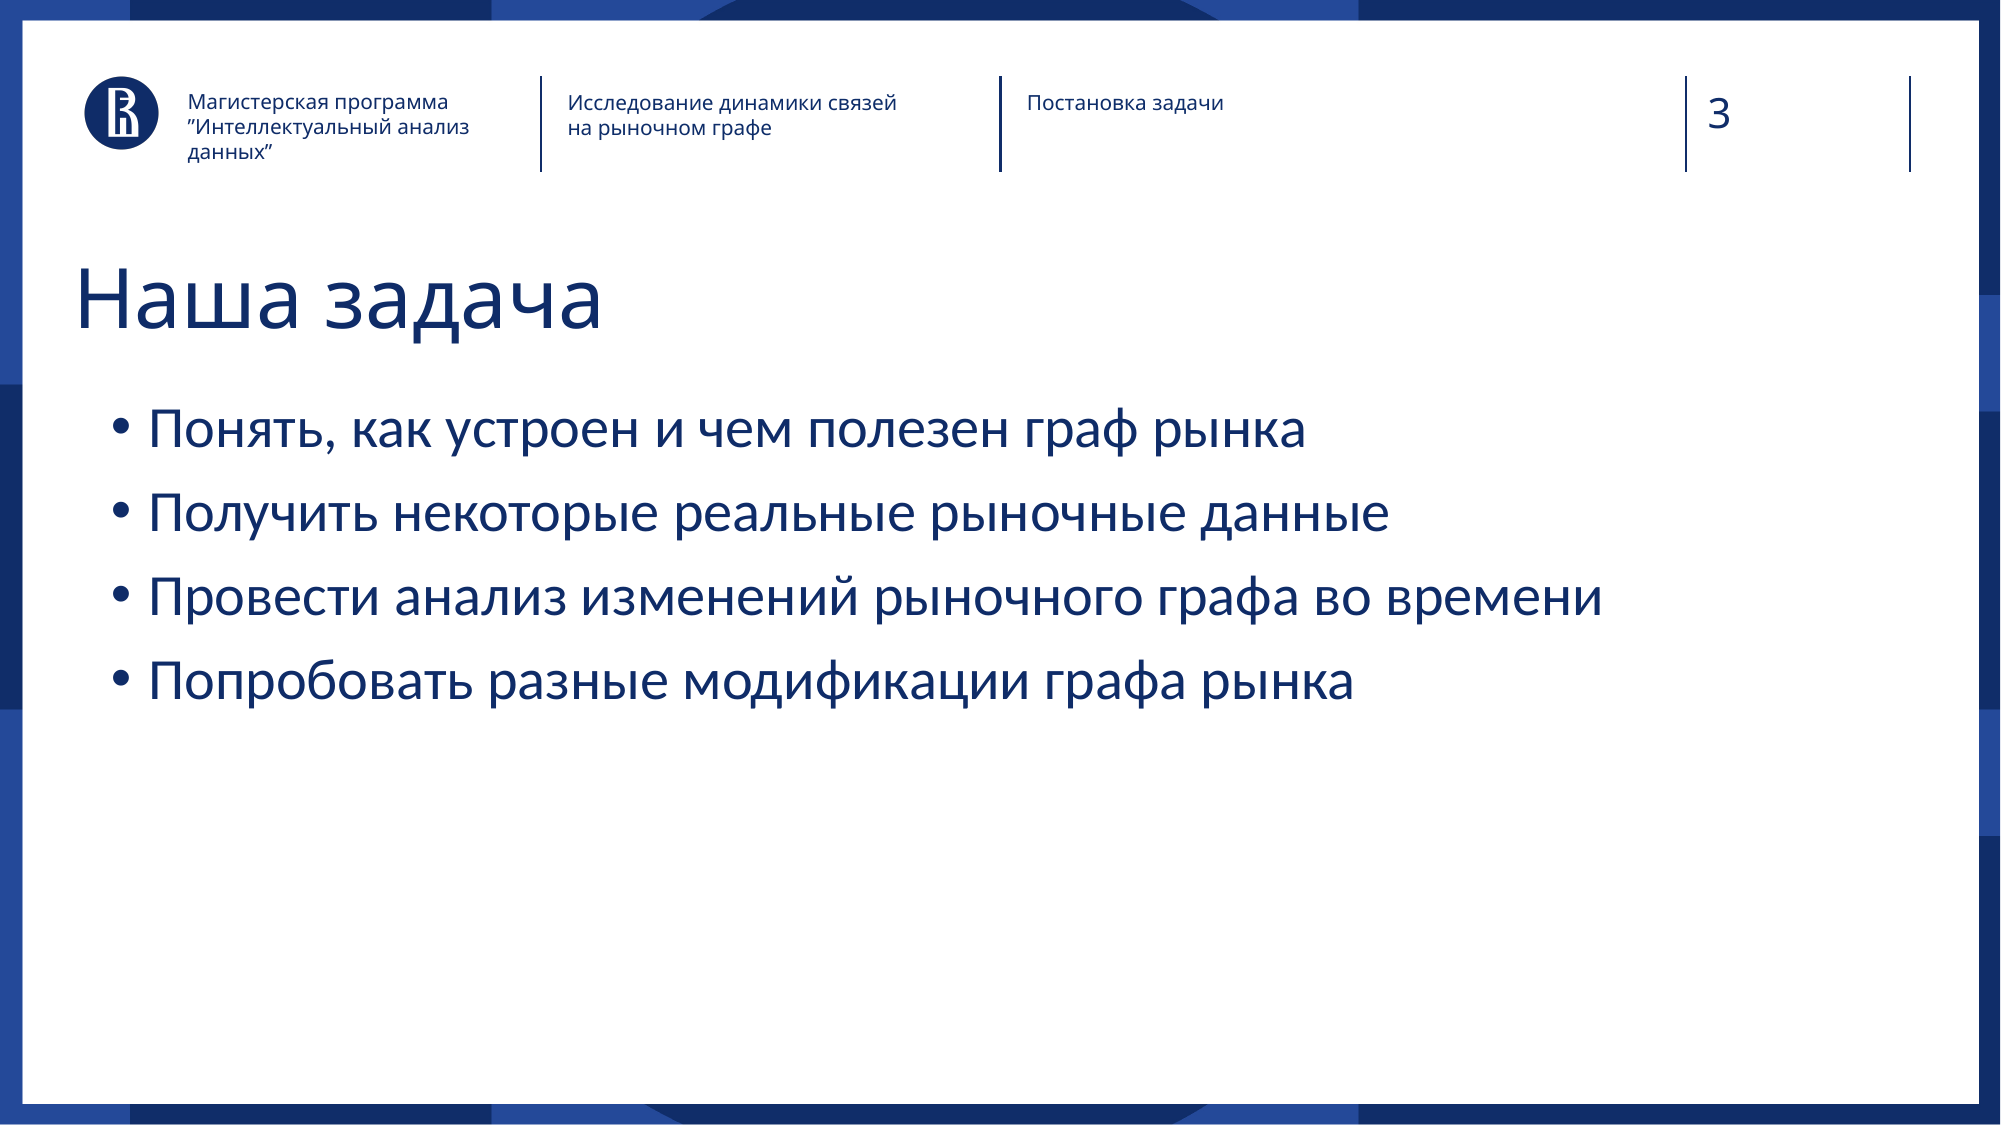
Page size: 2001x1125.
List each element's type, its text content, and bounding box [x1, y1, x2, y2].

text_box Наша задача [58, 237, 620, 353]
list Постановка задачи [1026, 90, 1367, 157]
list Исследование динамики связей на рыночном графе [567, 90, 907, 157]
list Магистерская программа ”Интеллектуальный анализ данных” [187, 88, 528, 157]
text_box Понять, как устроен и чем полезен граф рынка Получить некоторые реальные рыночные данные Провести анализ изменений рыночного графа во времени Попробовать разные модификации графа рынка [96, 390, 1658, 947]
picture [0, 0, 2001, 1125]
